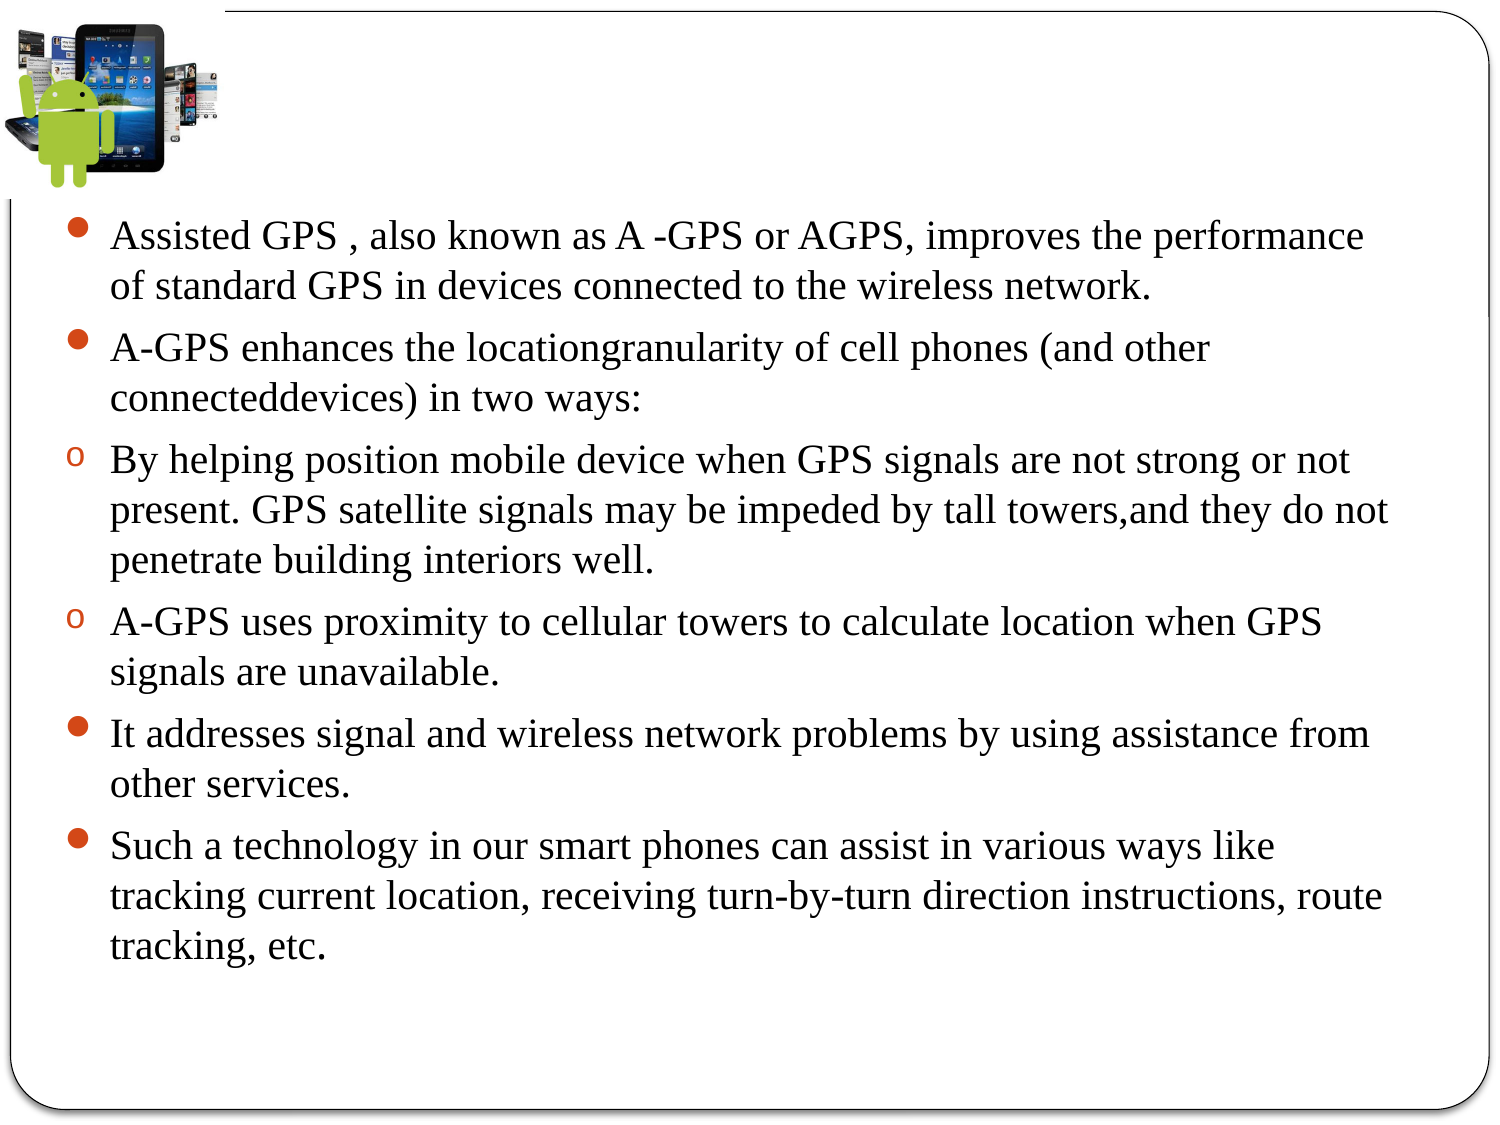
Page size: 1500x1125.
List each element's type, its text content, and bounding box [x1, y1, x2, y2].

picture [0, 0, 226, 200]
list Assisted GPS , also known as A -GPS or AGPS, improves the performance of standard GPS in devices connected to the wireless network. A-GPS enhances the locationgranularity of cell phones (and other connecteddevices) in two ways: By helping position mobile device when GPS signals are not strong or not present. GPS satellite signals may be impeded by tall towers,and they do not penetrate building interiors well. A-GPS uses proximity to cellular towers to calculate location when GPS signals are unavailable. It addresses signal and wireless network problems by using assistance from other services. Such a technology in our smart phones can assist in various ways like tracking current location, receiving turn-by-turn direction instructions, route tracking, etc. [50, 200, 1425, 1088]
